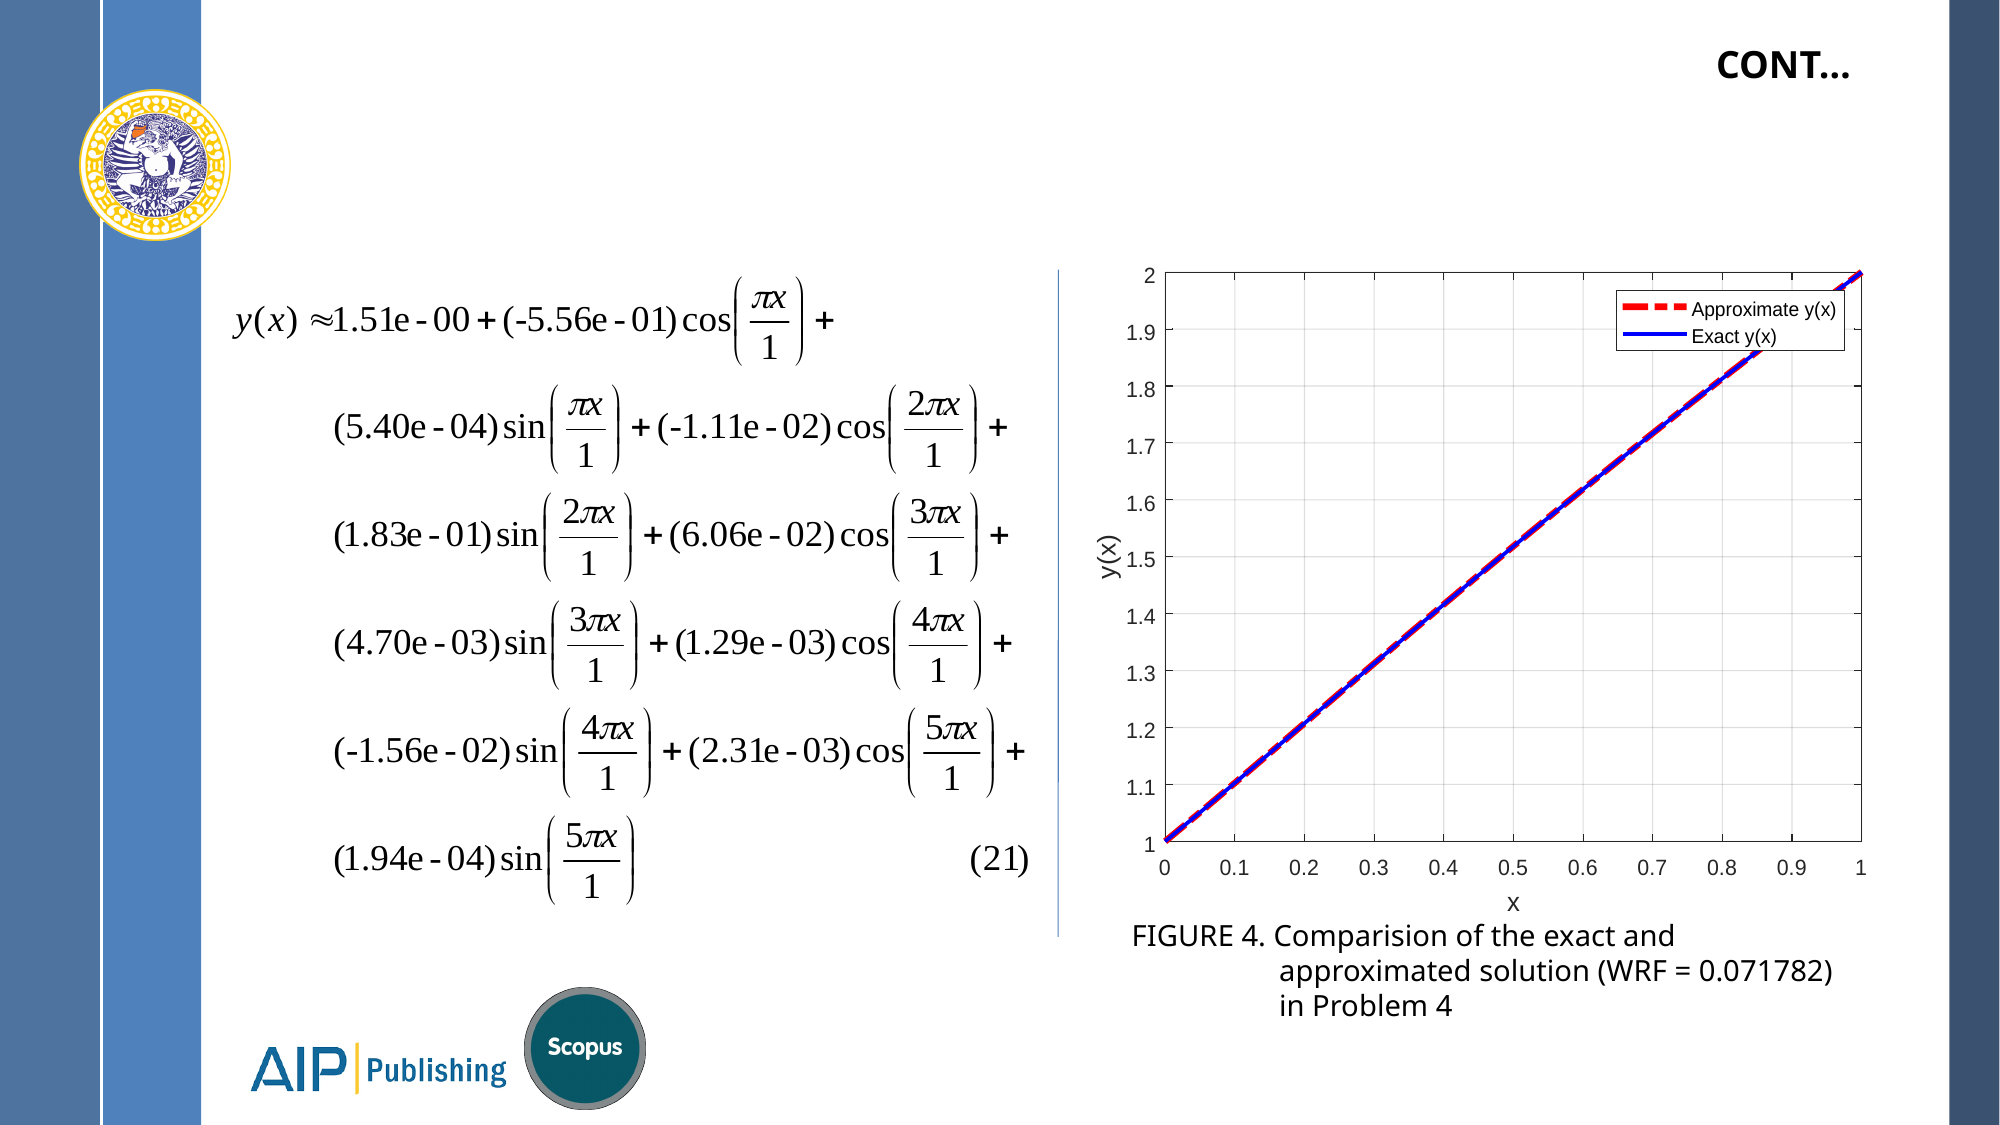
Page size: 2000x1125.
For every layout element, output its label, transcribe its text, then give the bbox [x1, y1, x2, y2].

picture [79, 89, 231, 241]
text_box FIGURE 4. Comparision of the exact and approximated solution (WRF = 0.071782) in Problem 4 [1116, 926, 1867, 1030]
picture [1081, 248, 1891, 926]
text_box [226, 269, 1036, 914]
title Cont… [261, 29, 1867, 95]
picture [237, 987, 646, 1121]
